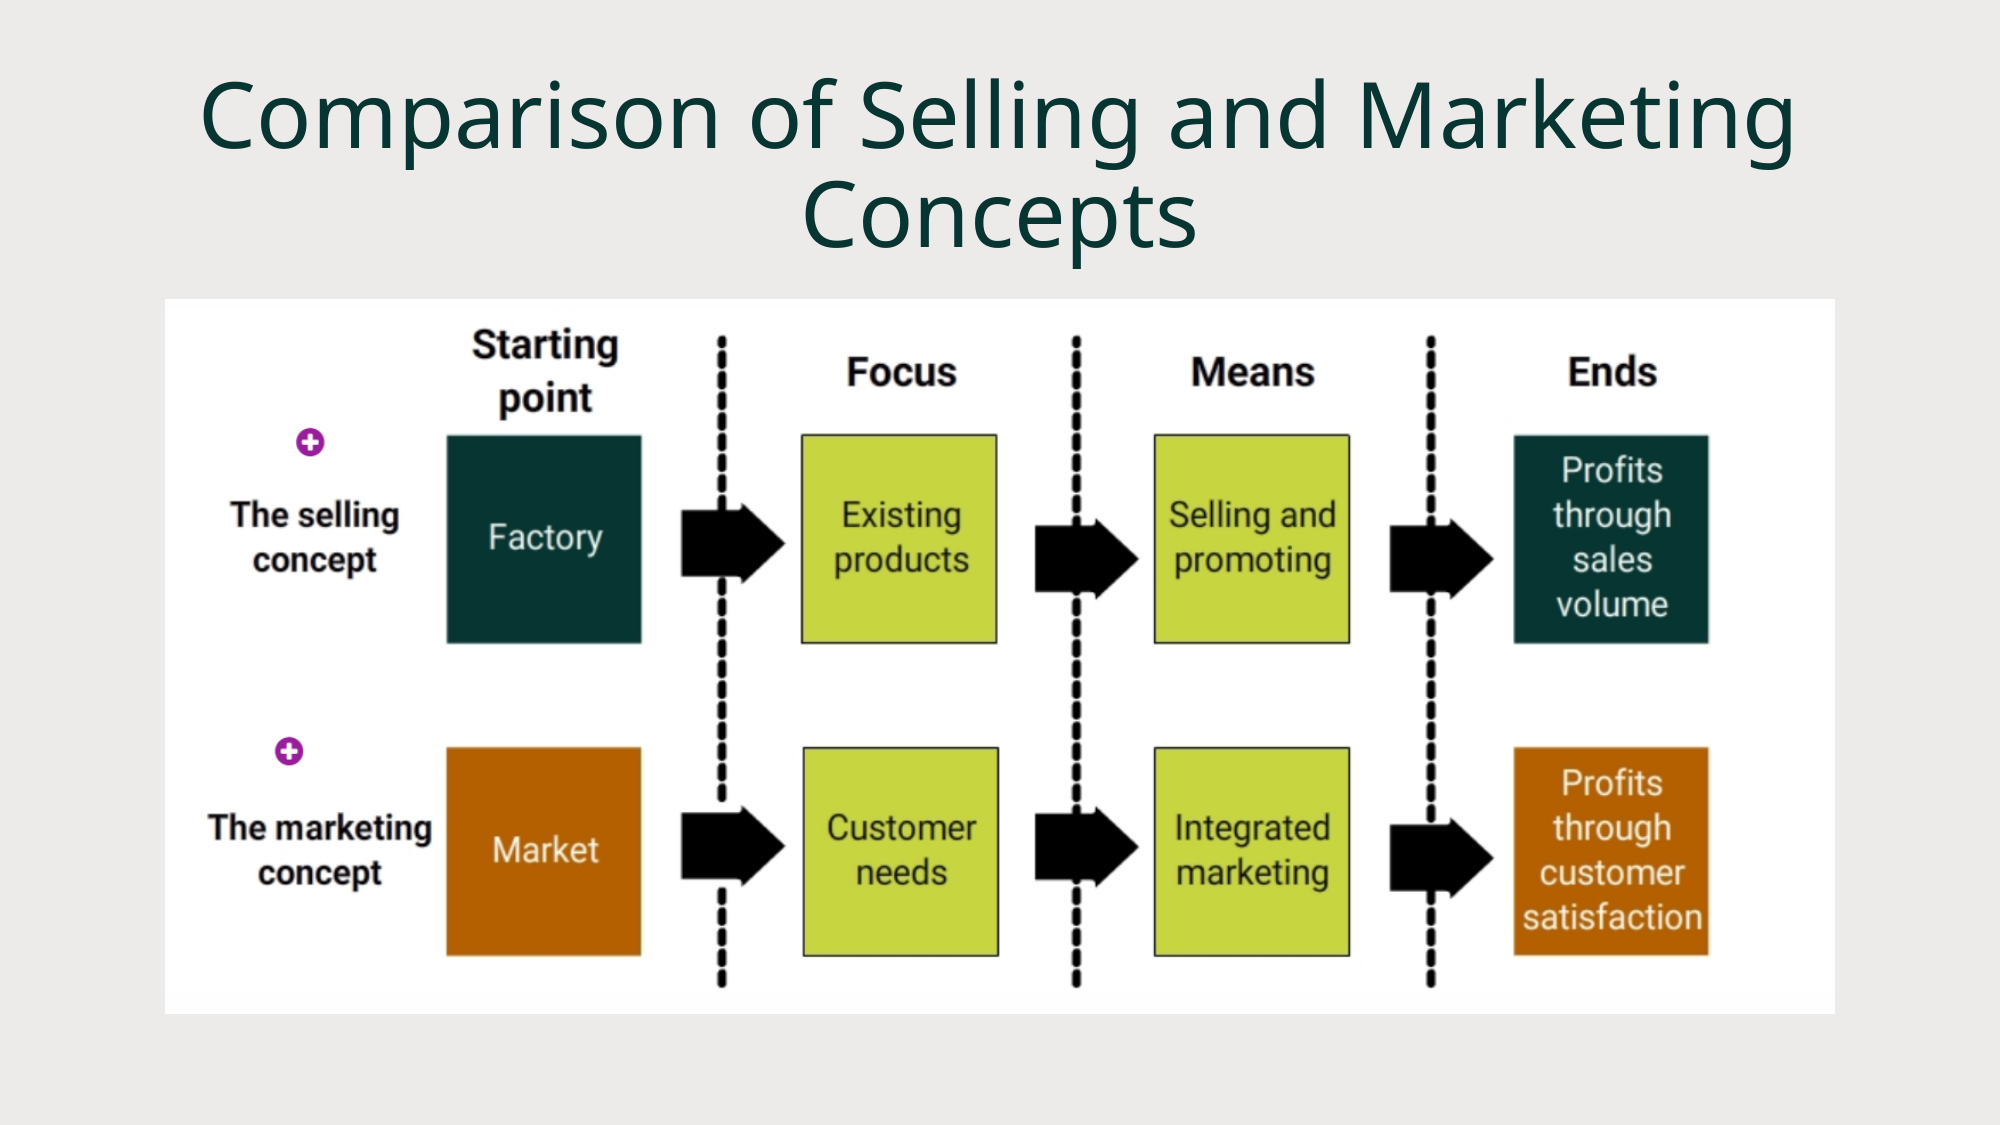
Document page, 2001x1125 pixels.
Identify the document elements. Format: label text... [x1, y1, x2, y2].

title Comparison of Selling and Marketing Concepts [137, 59, 1863, 278]
picture [165, 299, 1835, 1014]
